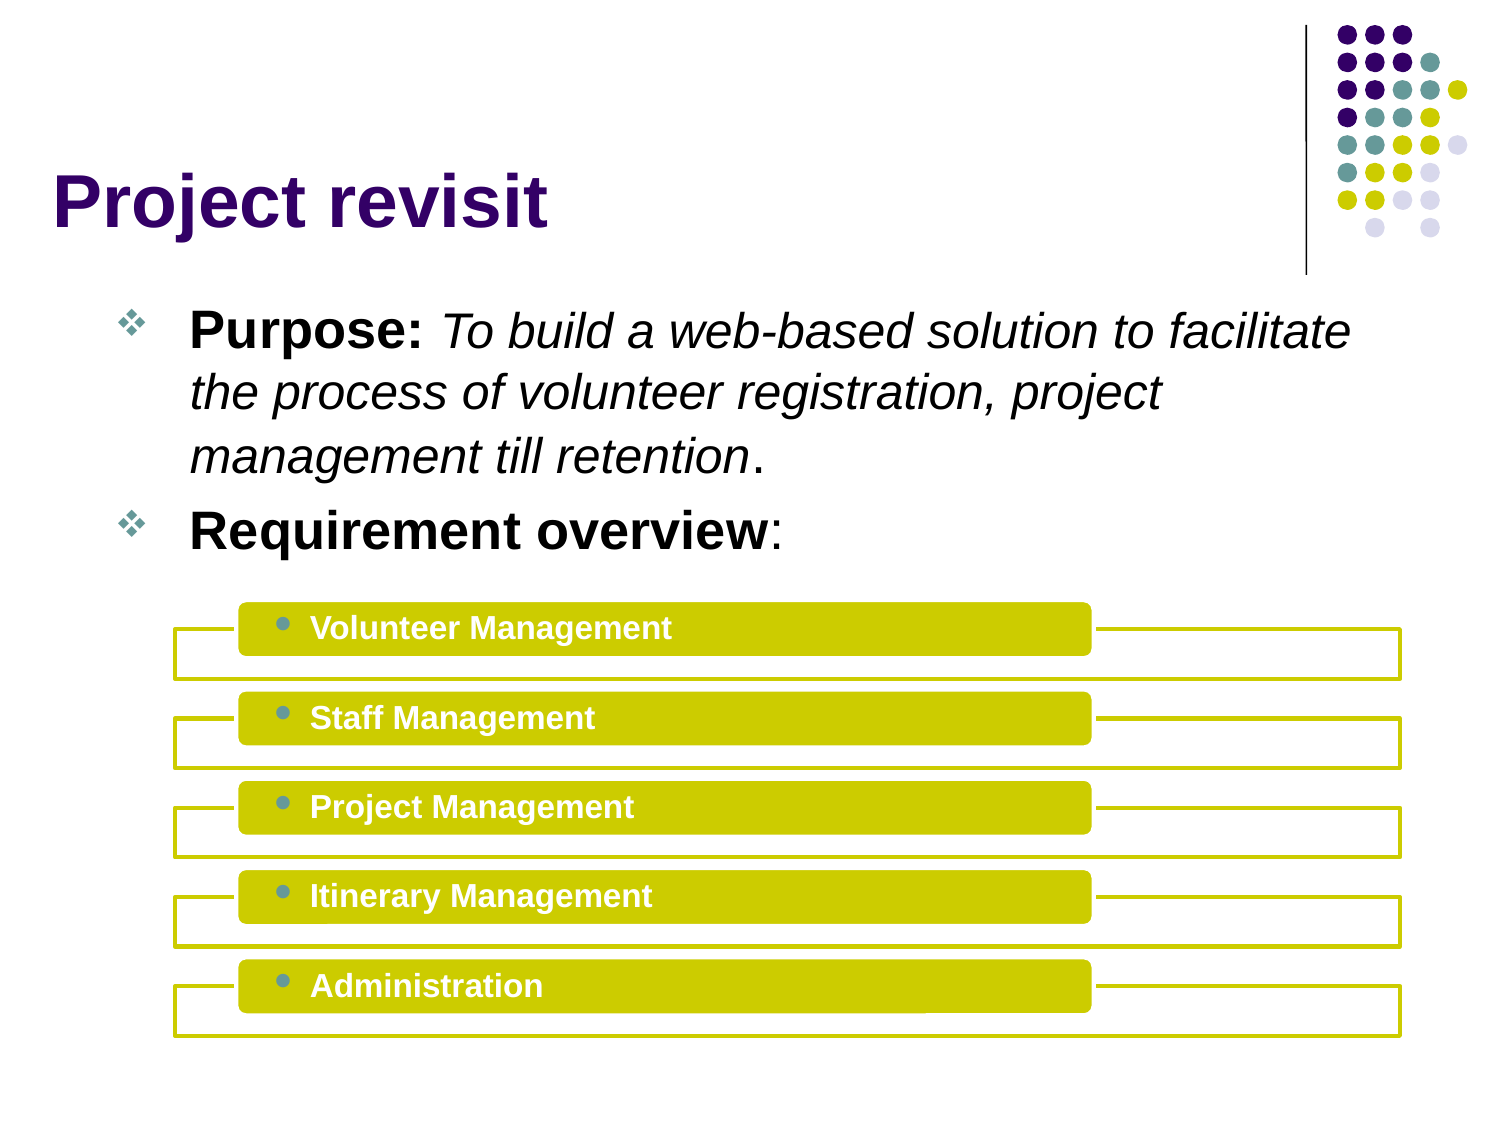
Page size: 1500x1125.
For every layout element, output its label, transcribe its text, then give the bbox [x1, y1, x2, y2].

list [174, 587, 1401, 1049]
text_box Purpose: To build a web-based solution to facilitate the process of volunteer registration, project management till retention. Requirement overview: [99, 287, 1413, 644]
title Project revisit [37, 37, 1301, 251]
